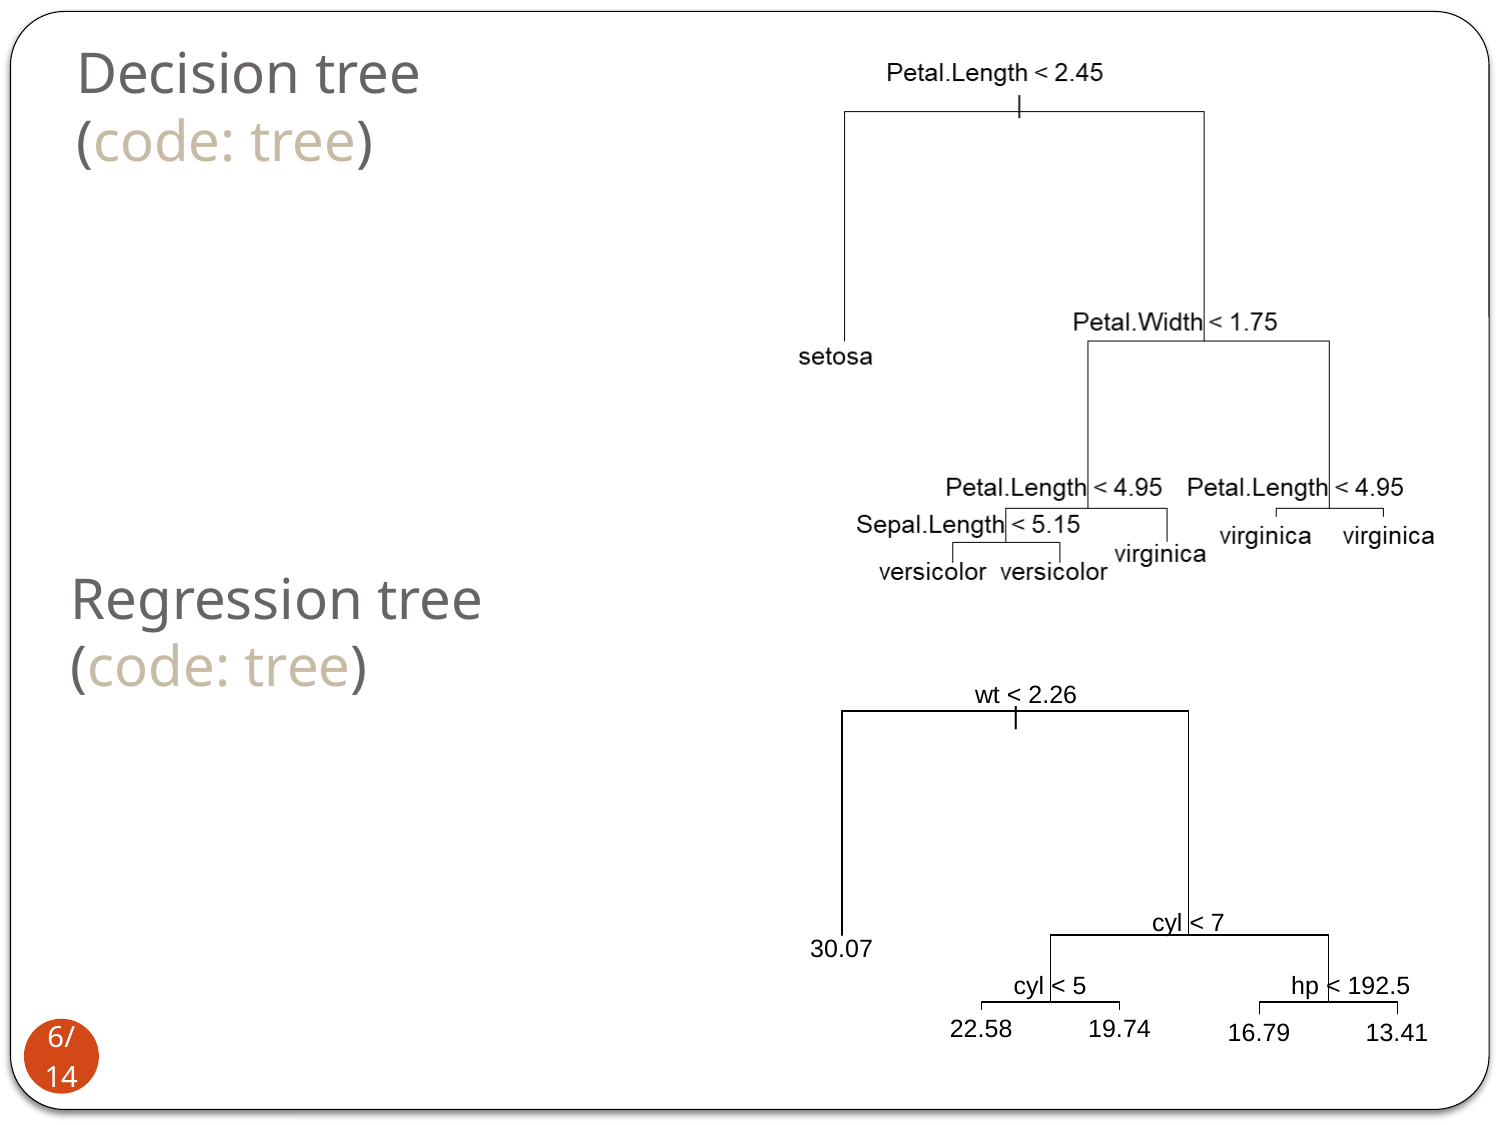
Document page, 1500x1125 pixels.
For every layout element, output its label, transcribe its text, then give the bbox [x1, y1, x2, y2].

title Decision tree (code: tree) [61, 0, 1337, 188]
text_box Regression tree (code: tree) [56, 525, 1331, 713]
picture [781, 48, 1455, 601]
slide_number 6/14 [23, 1018, 99, 1094]
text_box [795, 676, 1437, 1049]
